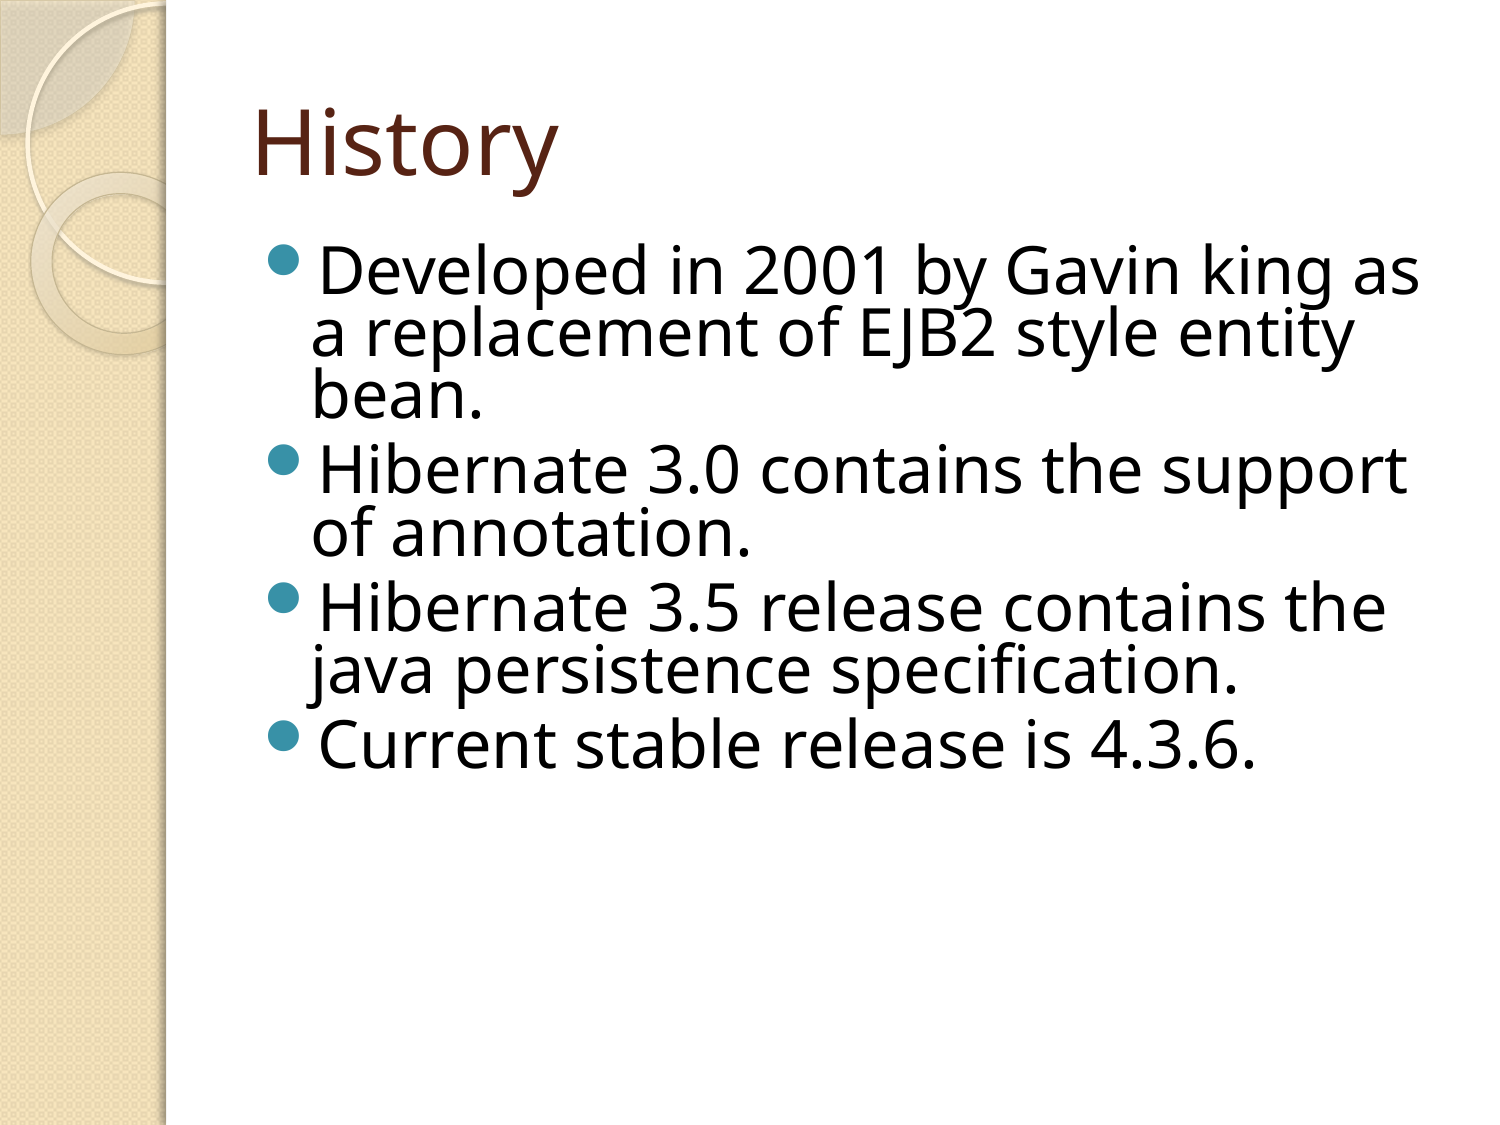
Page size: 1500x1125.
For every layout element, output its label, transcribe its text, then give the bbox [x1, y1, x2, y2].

list Developed in 2001 by Gavin king as a replacement of EJB2 style entity bean. Hibernate 3.0 contains the support of annotation. Hibernate 3.5 release contains the java persistence specification. Current stable release is 4.3.6. [235, 237, 1466, 1025]
title History [235, 45, 1466, 233]
